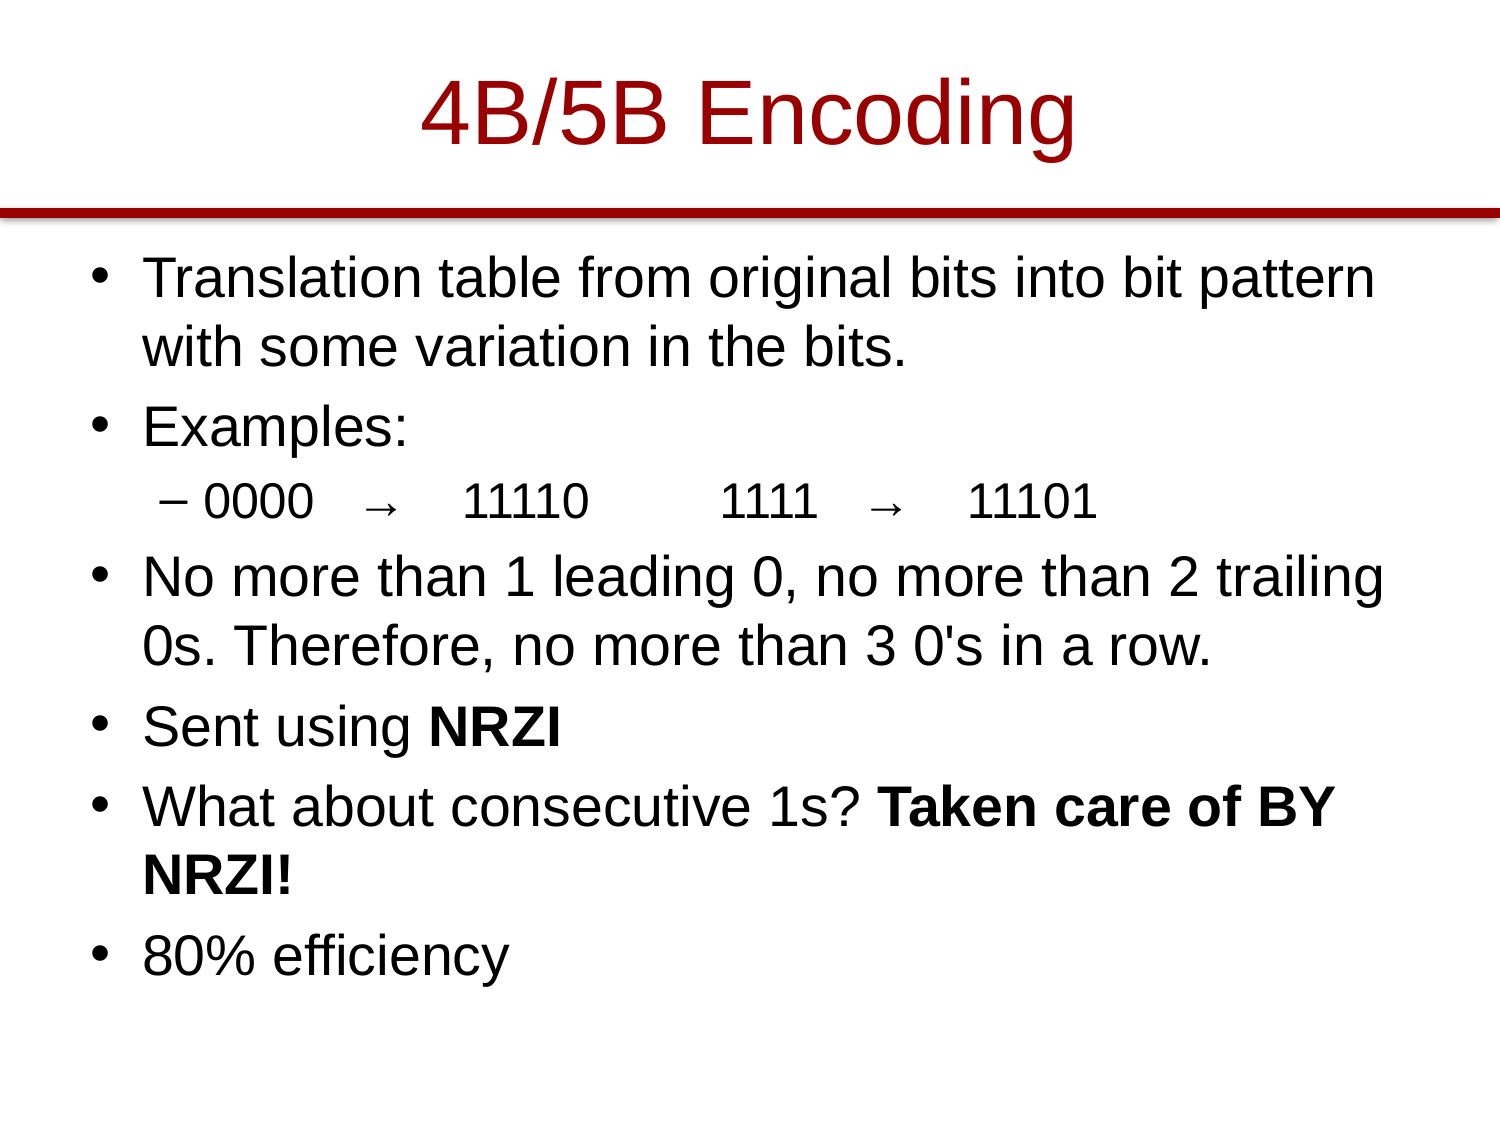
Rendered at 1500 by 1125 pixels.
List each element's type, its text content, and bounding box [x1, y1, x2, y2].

list Translation table from original bits into bit pattern with some variation in the bits. Examples: 0000 → 11110 1111 → 11101 No more than 1 leading 0, no more than 2 trailing 0s. Therefore, no more than 3 0's in a row. Sent using NRZI What about consecutive 1s? Taken care of BY NRZI! 80% efficiency [75, 232, 1425, 1005]
title 4B/5B Encoding [75, 13, 1425, 202]
